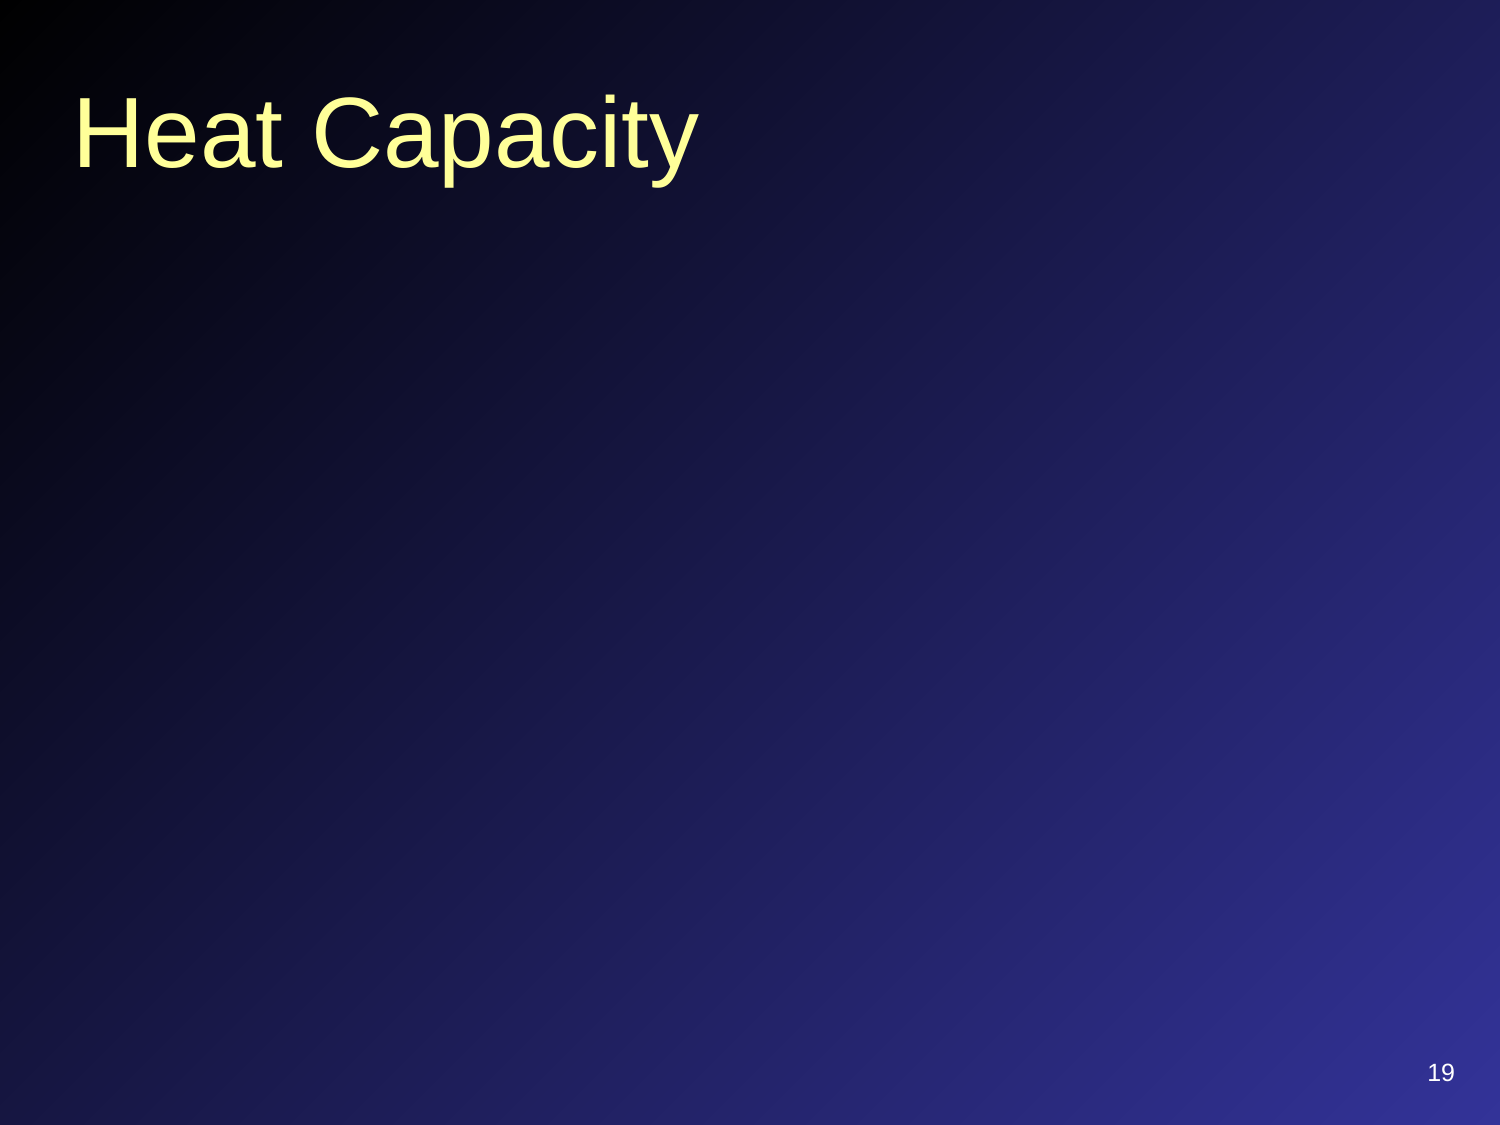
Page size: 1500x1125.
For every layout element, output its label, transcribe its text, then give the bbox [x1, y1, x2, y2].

slide_number 19 [1132, 1041, 1471, 1102]
title Heat Capacity [57, 59, 1440, 197]
